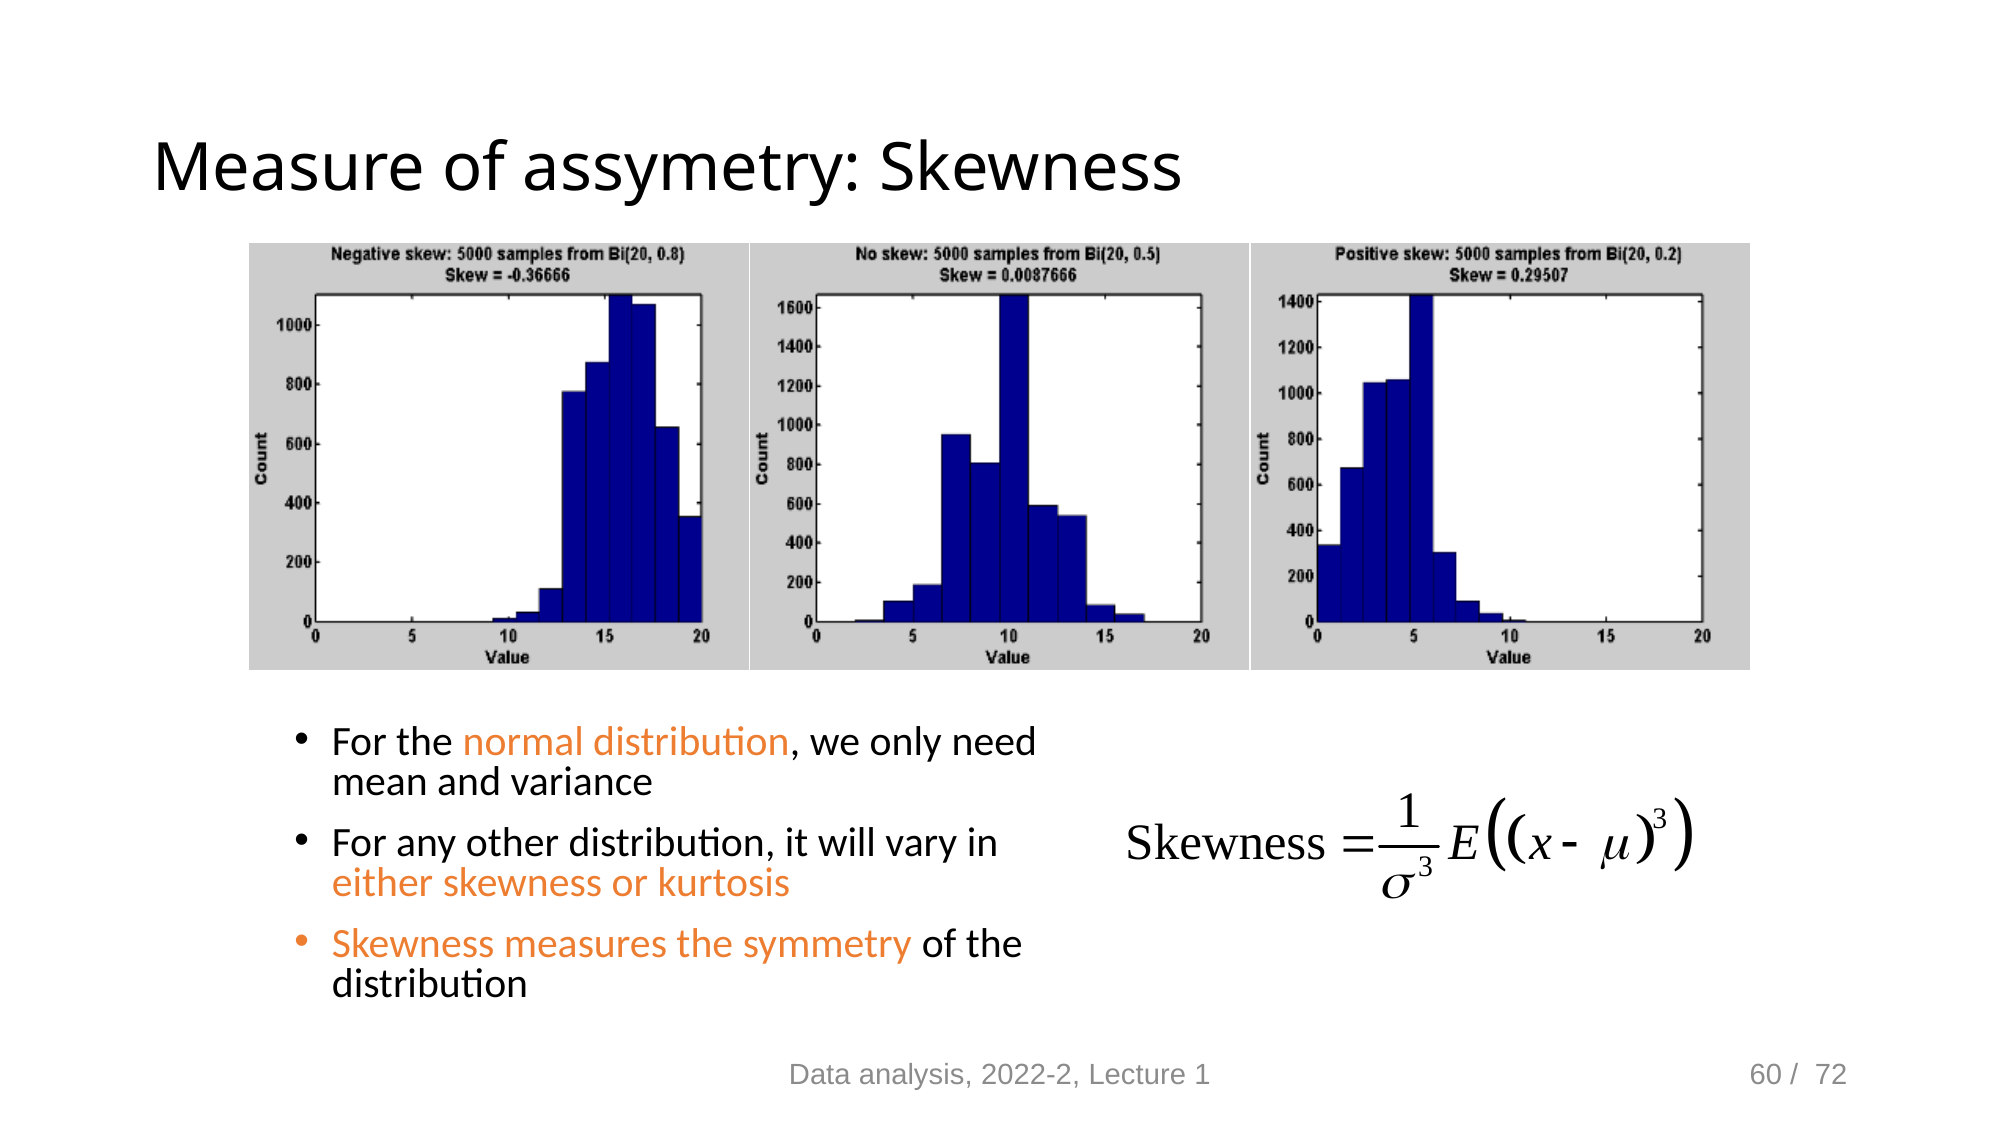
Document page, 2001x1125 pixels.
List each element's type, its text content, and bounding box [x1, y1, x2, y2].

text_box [1119, 778, 1700, 911]
picture [249, 243, 749, 670]
footer Data analysis, 2022-2, Lecture 1 [662, 1042, 1338, 1103]
picture [750, 243, 1249, 670]
slide_number 60 / 72 [1412, 1042, 1863, 1103]
title Measure of assymetry: Skewness [137, 59, 1863, 278]
list For the normal distribution, we only need mean and variance For any other distribution, it will vary in either skewness or kurtosis Skewness measures the symmetry of the distribution [279, 716, 1085, 1083]
picture [1251, 243, 1750, 670]
